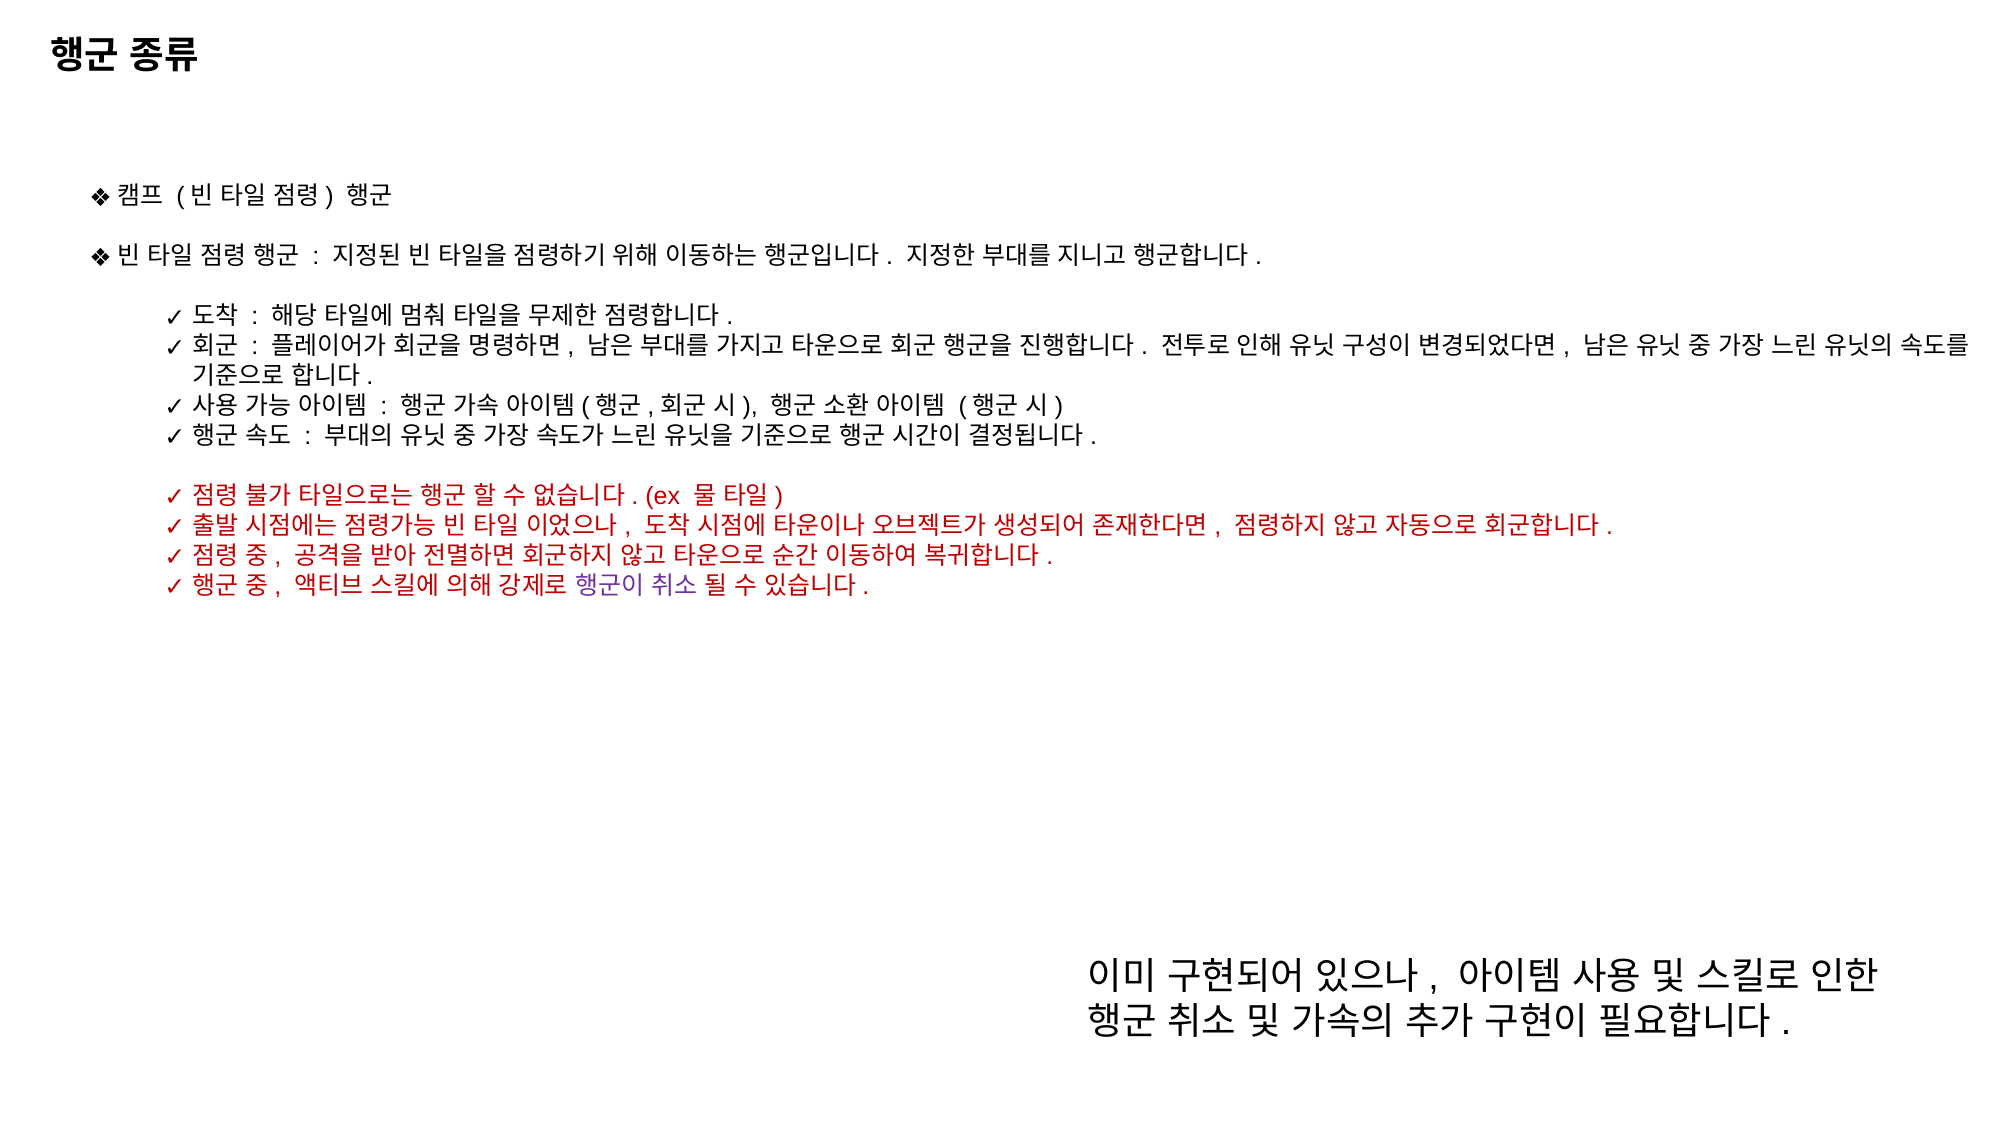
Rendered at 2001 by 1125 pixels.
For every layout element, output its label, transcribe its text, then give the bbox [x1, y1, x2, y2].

text_box 행군 종류 [35, 23, 231, 84]
text_box 캠프 (빈 타일 점령) 행군 빈 타일 점령 행군 : 지정된 빈 타일을 점령하기 위해 이동하는 행군입니다. 지정한 부대를 지니고 행군합니다. 도착 : 해당 타일에 멈춰 타일을 무제한 점령합니다. 회군 : 플레이어가 회군을 명령하면, 남은 부대를 가지고 타운으로 회군 행군을 진행합니다. 전투로 인해 유닛 구성이 변경되었다면, 남은 유닛 중 가장 느린 유닛의 속도를 기준으로 합니다. 사용 가능 아이템 : 행군 가속 아이템(행군,회군 시), 행군 소환 아이템 (행군 시) 행군 속도 : 부대의 유닛 중 가장 속도가 느린 유닛을 기준으로 행군 시간이 결정됩니다. 점령 불가 타일으로는 행군 할 수 없습니다. (ex 물 타일) 출발 시점에는 점령가능 빈 타일 이었으나, 도착 시점에 타운이나 오브젝트가 생성되어 존재한다면, 점령하지 않고 자동으로 회군합니다. 점령 중, 공격을 받아 전멸하면 회군하지 않고 타운으로 순간 이동하여 복귀합니다. 행군 중, 액티브 스킬에 의해 강제로 행군이 취소 될 수 있습니다. [74, 172, 2000, 612]
text_box 이미 구현되어 있으나, 아이템 사용 및 스킬로 인한 행군 취소 및 가속의 추가 구현이 필요합니다. [1072, 944, 1977, 1051]
